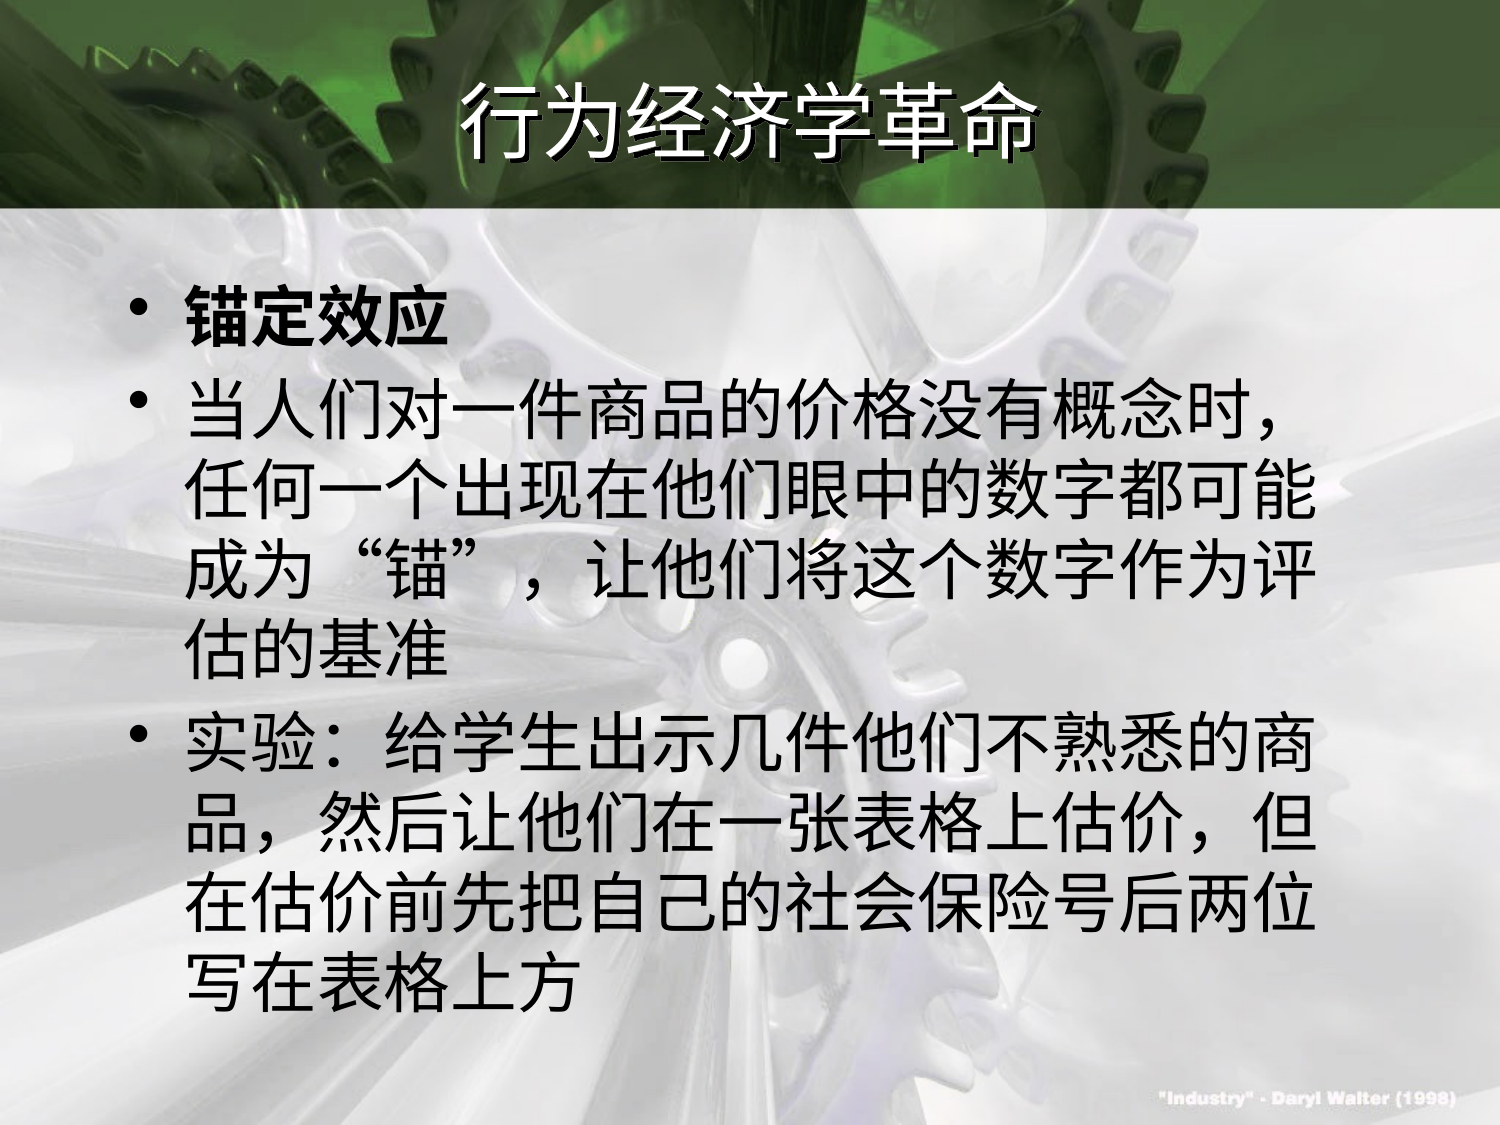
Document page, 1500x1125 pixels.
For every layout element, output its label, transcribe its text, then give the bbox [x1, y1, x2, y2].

list 锚定效应 当人们对一件商品的价格没有概念时，任何一个出现在他们眼中的数字都可能成为“锚”，让他们将这个数字作为评估的基准 实验：给学生出示几件他们不熟悉的商品，然后让他们在一张表格上估价，但在估价前先把自己的社会保险号后两位写在表格上方 [112, 266, 1388, 1095]
picture [0, 0, 1500, 1125]
title 行为经济学革命 [112, 24, 1388, 213]
